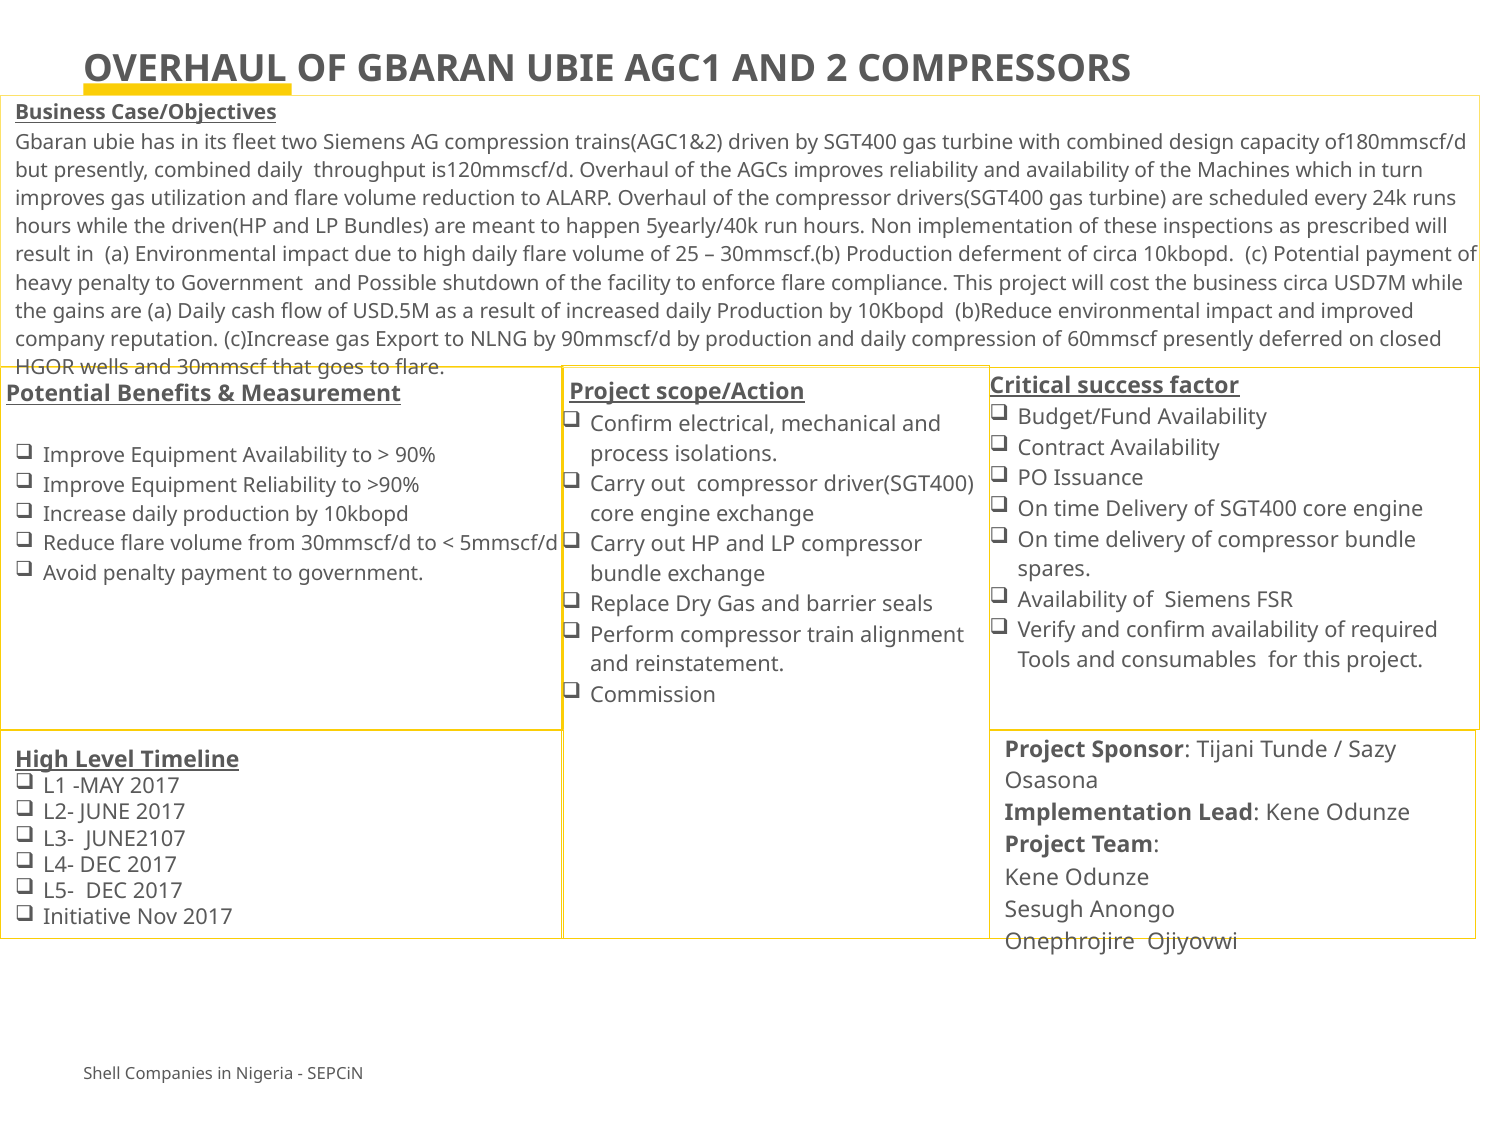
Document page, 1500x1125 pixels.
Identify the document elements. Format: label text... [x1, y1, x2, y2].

text_box Project scope/Action Confirm electrical, mechanical and process isolations. Carry out compressor driver(SGT400) core engine exchange Carry out HP and LP compressor bundle exchange Replace Dry Gas and barrier seals Perform compressor train alignment and reinstatement. Commission [561, 365, 990, 939]
text_box High Level Timeline L1 -MAY 2017 L2- JUNE 2017 L3- JUNE2107 L4- DEC 2017 L5- DEC 2017 Initiative Nov 2017 [0, 730, 561, 939]
text_box Critical success factor Budget/Fund Availability Contract Availability PO Issuance On time Delivery of SGT400 core engine On time delivery of compressor bundle spares. Availability of Siemens FSR Verify and confirm availability of required Tools and consumables for this project. [989, 367, 1480, 730]
text_box Business Case/Objectives Gbaran ubie has in its fleet two Siemens AG compression trains(AGC1&2) driven by SGT400 gas turbine with combined design capacity of180mmscf/d but presently, combined daily throughput is120mmscf/d. Overhaul of the AGCs improves reliability and availability of the Machines which in turn improves gas utilization and flare volume reduction to ALARP. Overhaul of the compressor drivers(SGT400 gas turbine) are scheduled every 24k runs hours while the driven(HP and LP Bundles) are meant to happen 5yearly/40k run hours. Non implementation of these inspections as prescribed will result in (a) Environmental impact due to high daily flare volume of 25 – 30mmscf.(b) Production deferment of circa 10kbopd. (c) Potential payment of heavy penalty to Government and Possible shutdown of the facility to enforce flare compliance. This project will cost the business circa USD7M while the gains are (a) Daily cash flow of USD.5M as a result of increased daily Production by 10Kbopd (b)Reduce environmental impact and improved company reputation. (c)Increase gas Export to NLNG by 90mmscf/d by production and daily compression of 60mmscf presently deferred on closed HGOR wells and 30mmscf that goes to flare. Improve Equipment Availability to > 90% Improve Equipment Reliability to >90% Increase daily production by 10kbopd Reduce flare volume from 30mmscf/d to < 5mmscf/d Avoid penalty payment to government. [0, 95, 1480, 368]
text_box Potential Benefits & Measurement [0, 368, 561, 730]
title OVERHAUL OF GBARAN UBIE AGC1 AND 2 COMPRESSORS [82, 43, 1450, 95]
text_box Project Sponsor: Tijani Tunde / Sazy Osasona Implementation Lead: Kene Odunze Project Team: Kene Odunze Sesugh Anongo Onephrojire Ojiyovwi [990, 730, 1476, 939]
